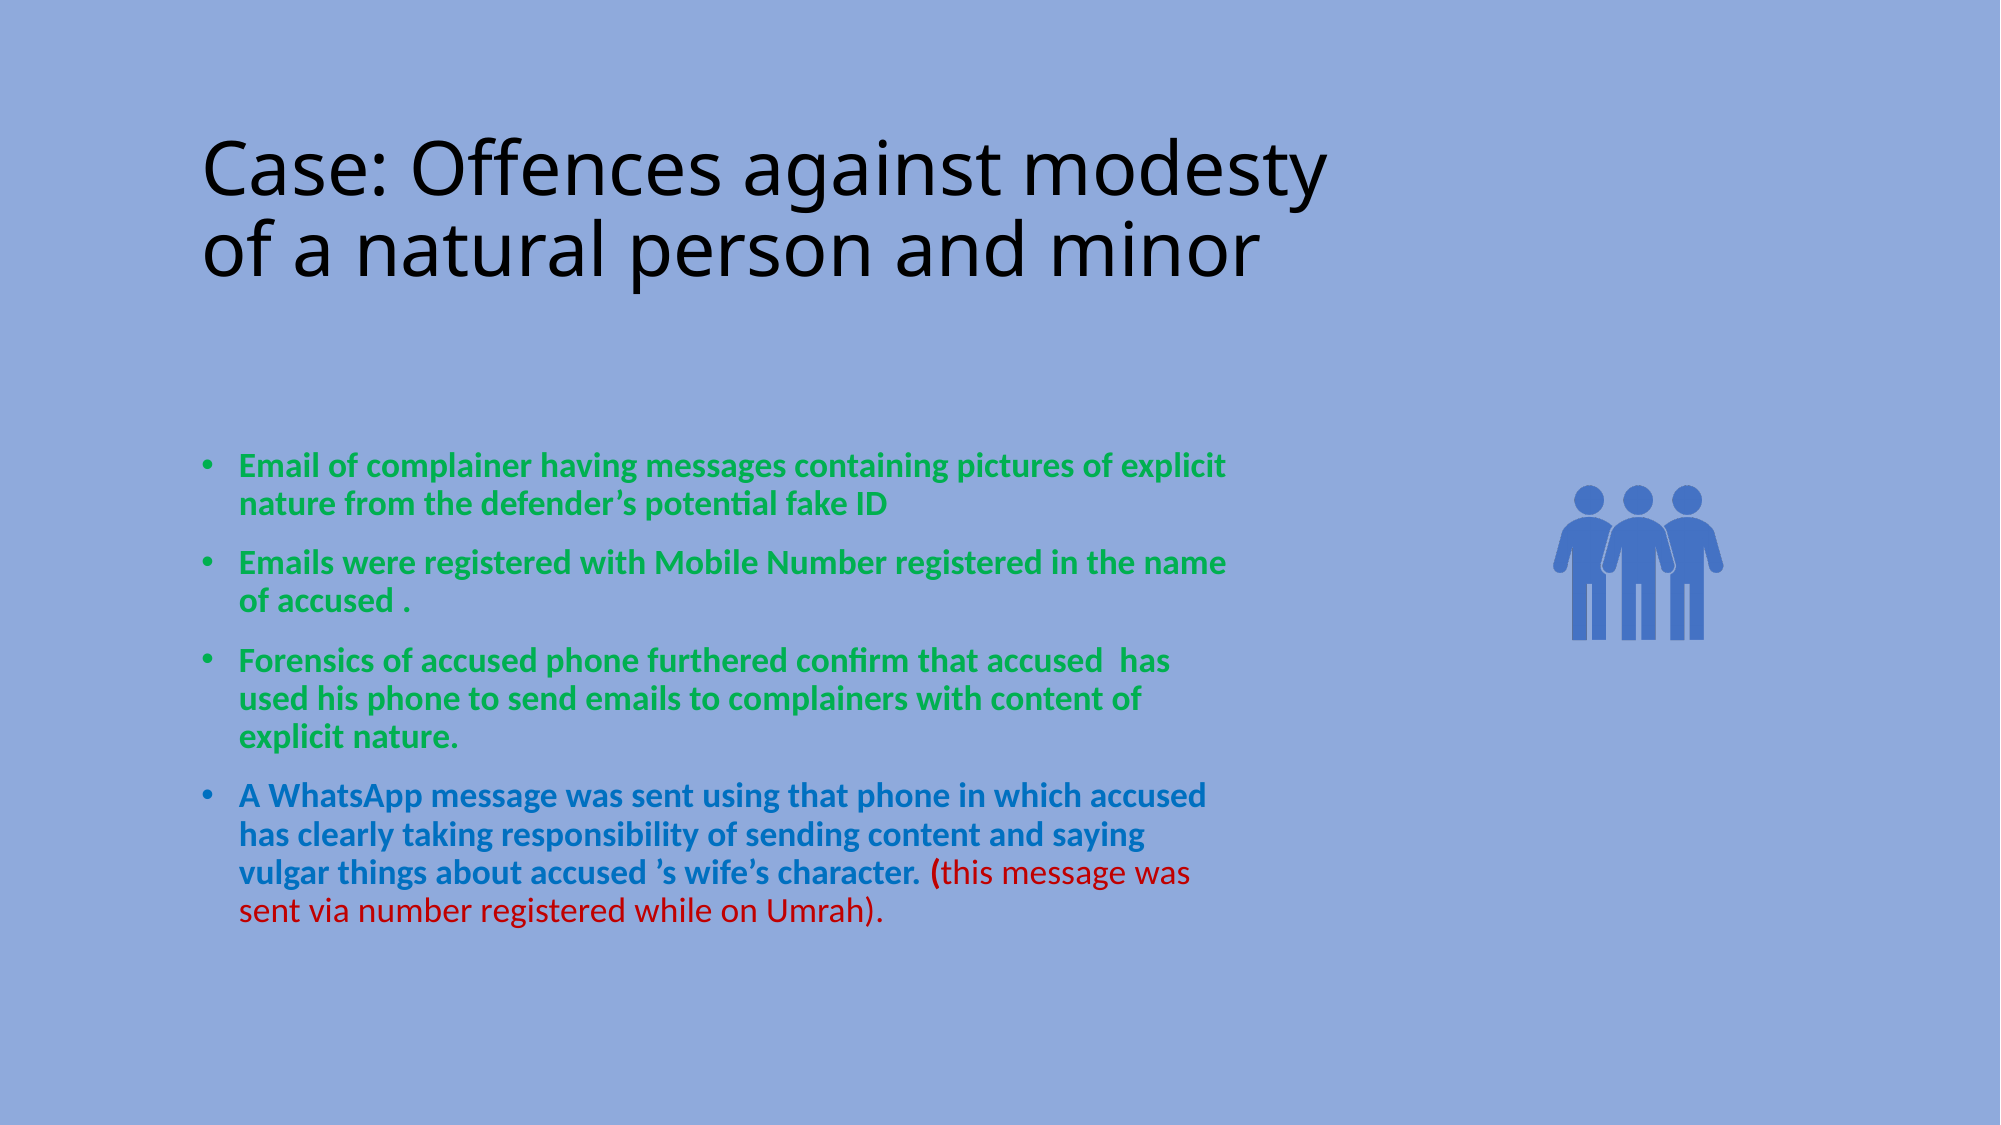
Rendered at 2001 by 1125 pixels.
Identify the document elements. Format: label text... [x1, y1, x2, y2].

picture [1544, 468, 1732, 657]
list Email of complainer having messages containing pictures of explicit nature from the defender’s potential fake ID Emails were registered with Mobile Number registered in the name of accused . Forensics of accused phone furthered confirm that accused has used his phone to send emails to complainers with content of explicit nature. A WhatsApp message was sent using that phone in which accused has clearly taking responsibility of sending content and saying vulgar things about accused ’s wife’s character. (this message was sent via number registered while on Umrah). [186, 373, 1248, 940]
title Case: Offences against modesty of a natural person and minor [186, 102, 1413, 321]
